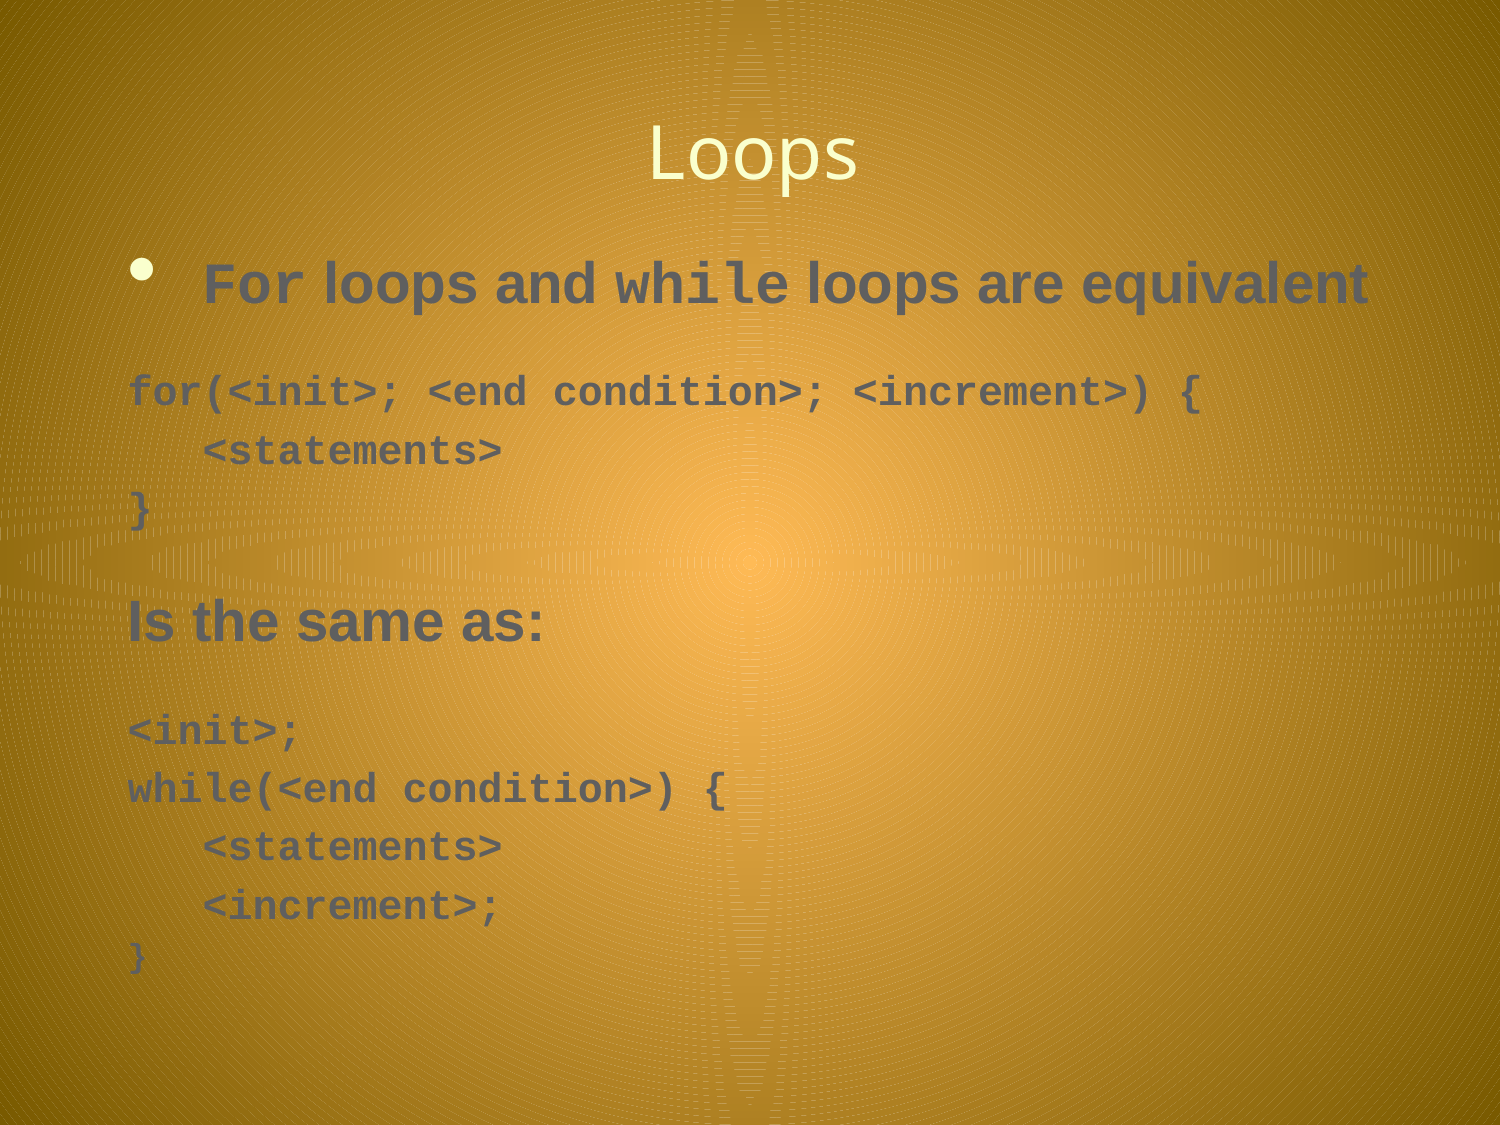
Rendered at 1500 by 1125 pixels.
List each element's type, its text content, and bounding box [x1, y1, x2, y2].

list For loops and while loops are equivalent for(<init>; <end condition>; <increment>) { <statements> } Is the same as: <init>; while(<end condition>) { <statements> <increment>; } [112, 237, 1388, 988]
title Loops [79, 51, 1428, 249]
